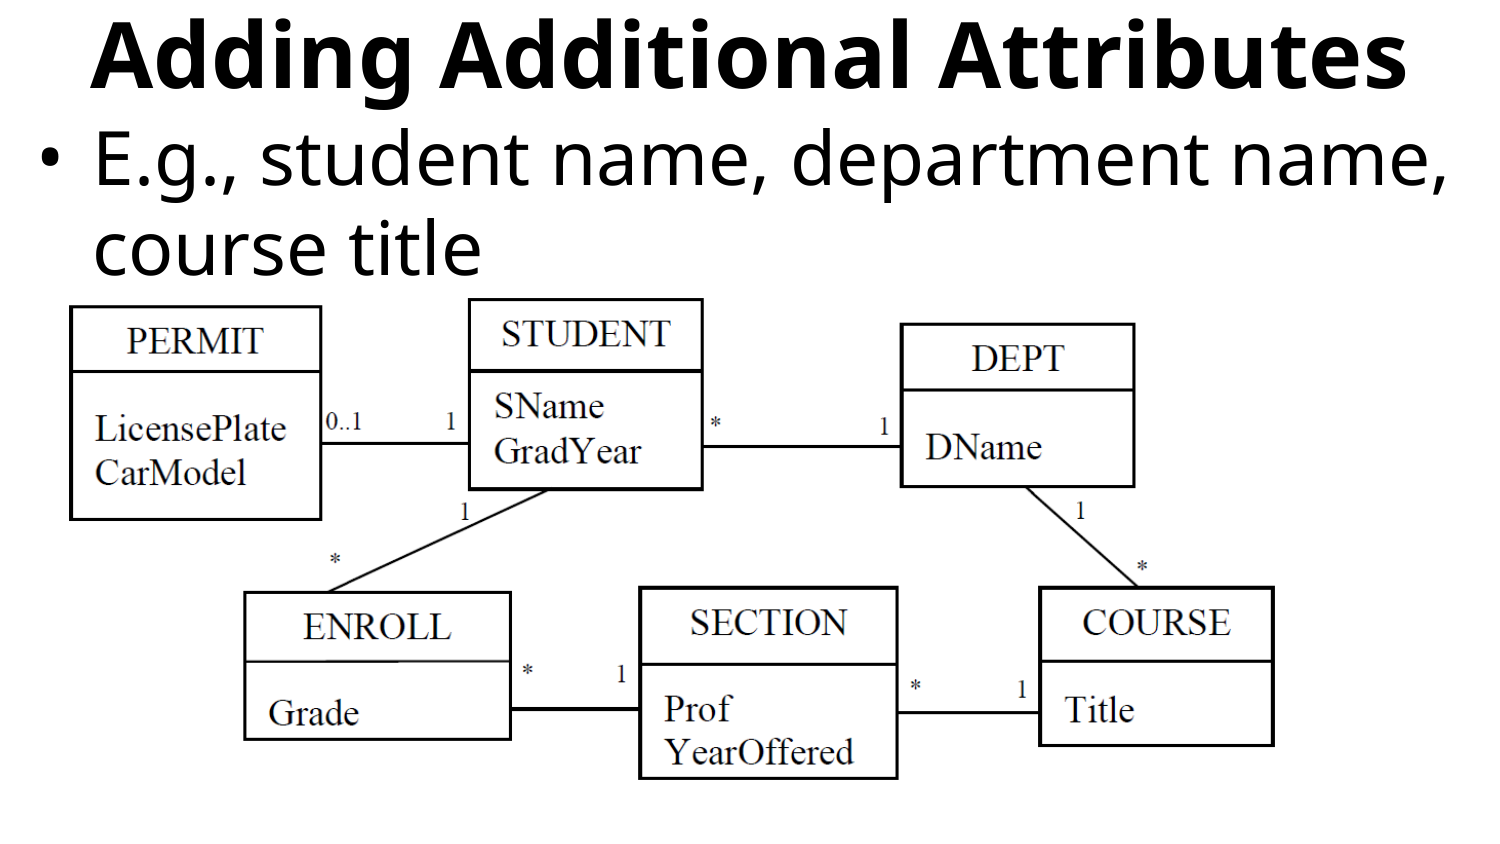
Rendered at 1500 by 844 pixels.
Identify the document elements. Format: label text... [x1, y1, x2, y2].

title Adding Additional Attributes [0, 0, 1500, 104]
list E.g., student name, department name, course title [21, 103, 1500, 844]
picture [67, 296, 1277, 782]
